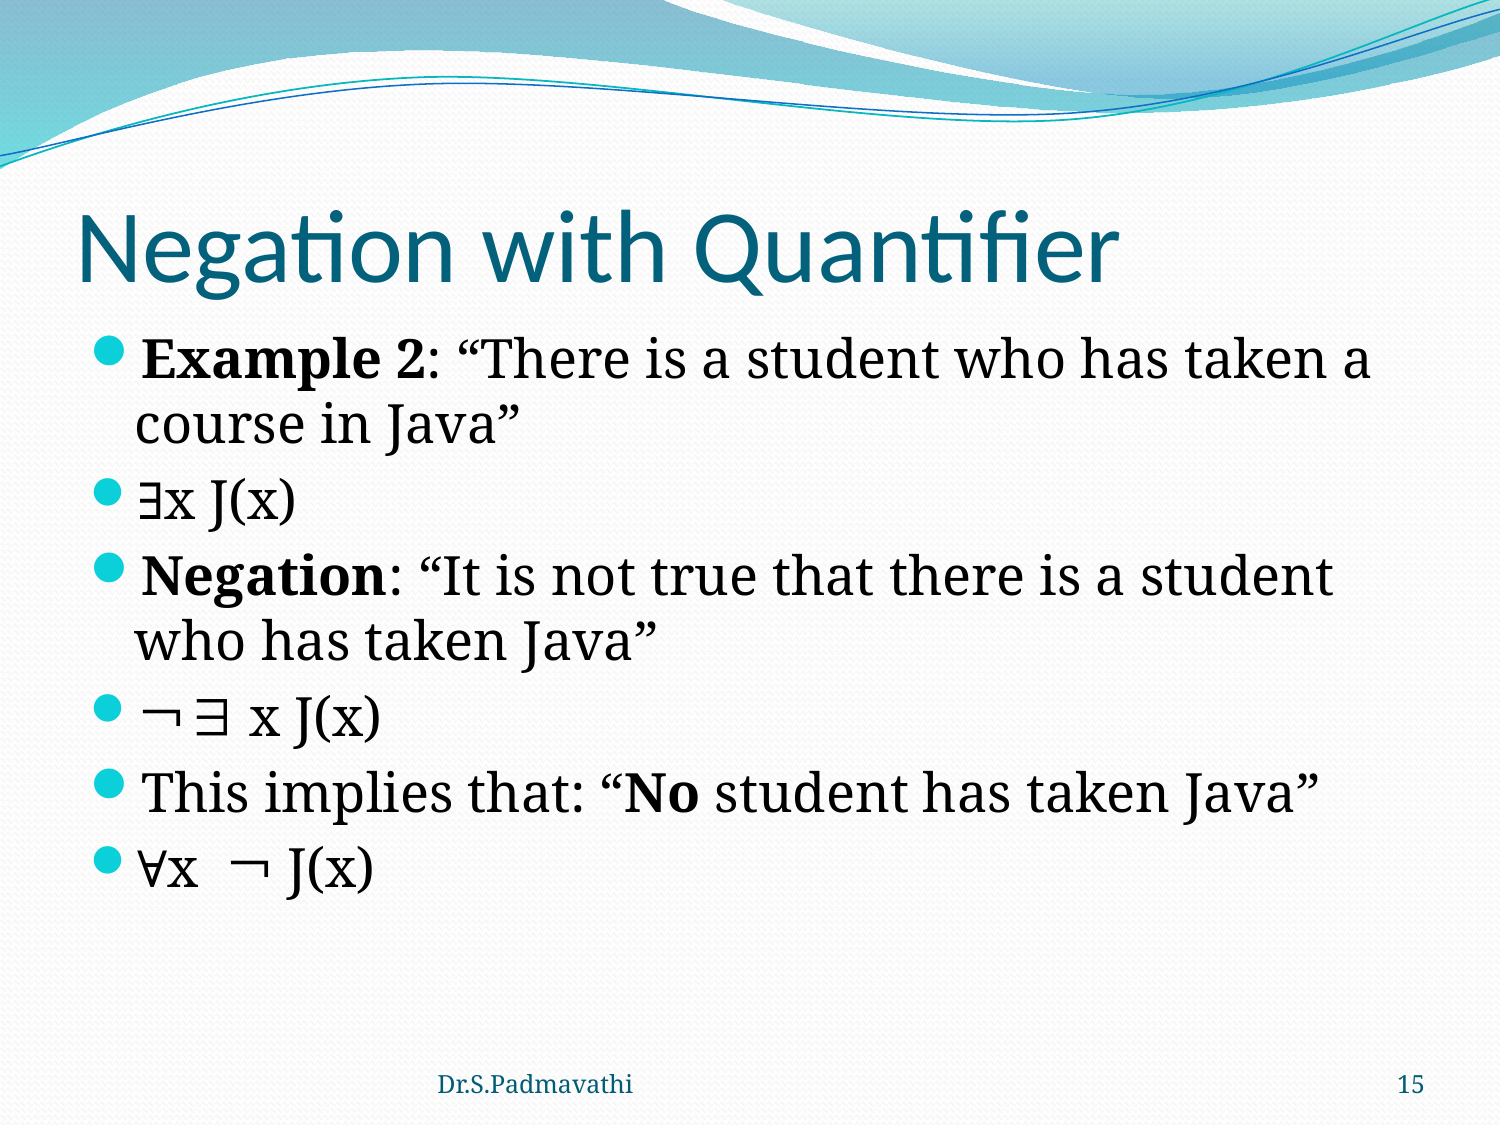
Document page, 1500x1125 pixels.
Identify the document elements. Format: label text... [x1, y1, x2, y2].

footer Dr.S.Padmavathi [437, 1042, 988, 1103]
slide_number 15 [1299, 1042, 1425, 1103]
list Example 2: “There is a student who has taken a course in Java” ∃x J(x) Negation: “It is not true that there is a student who has taken Java” ￢∃x J(x) This implies that: “No student has taken Java” ∀x ￢J(x) [75, 317, 1425, 1038]
title Negation with Quantifier [75, 115, 1425, 303]
